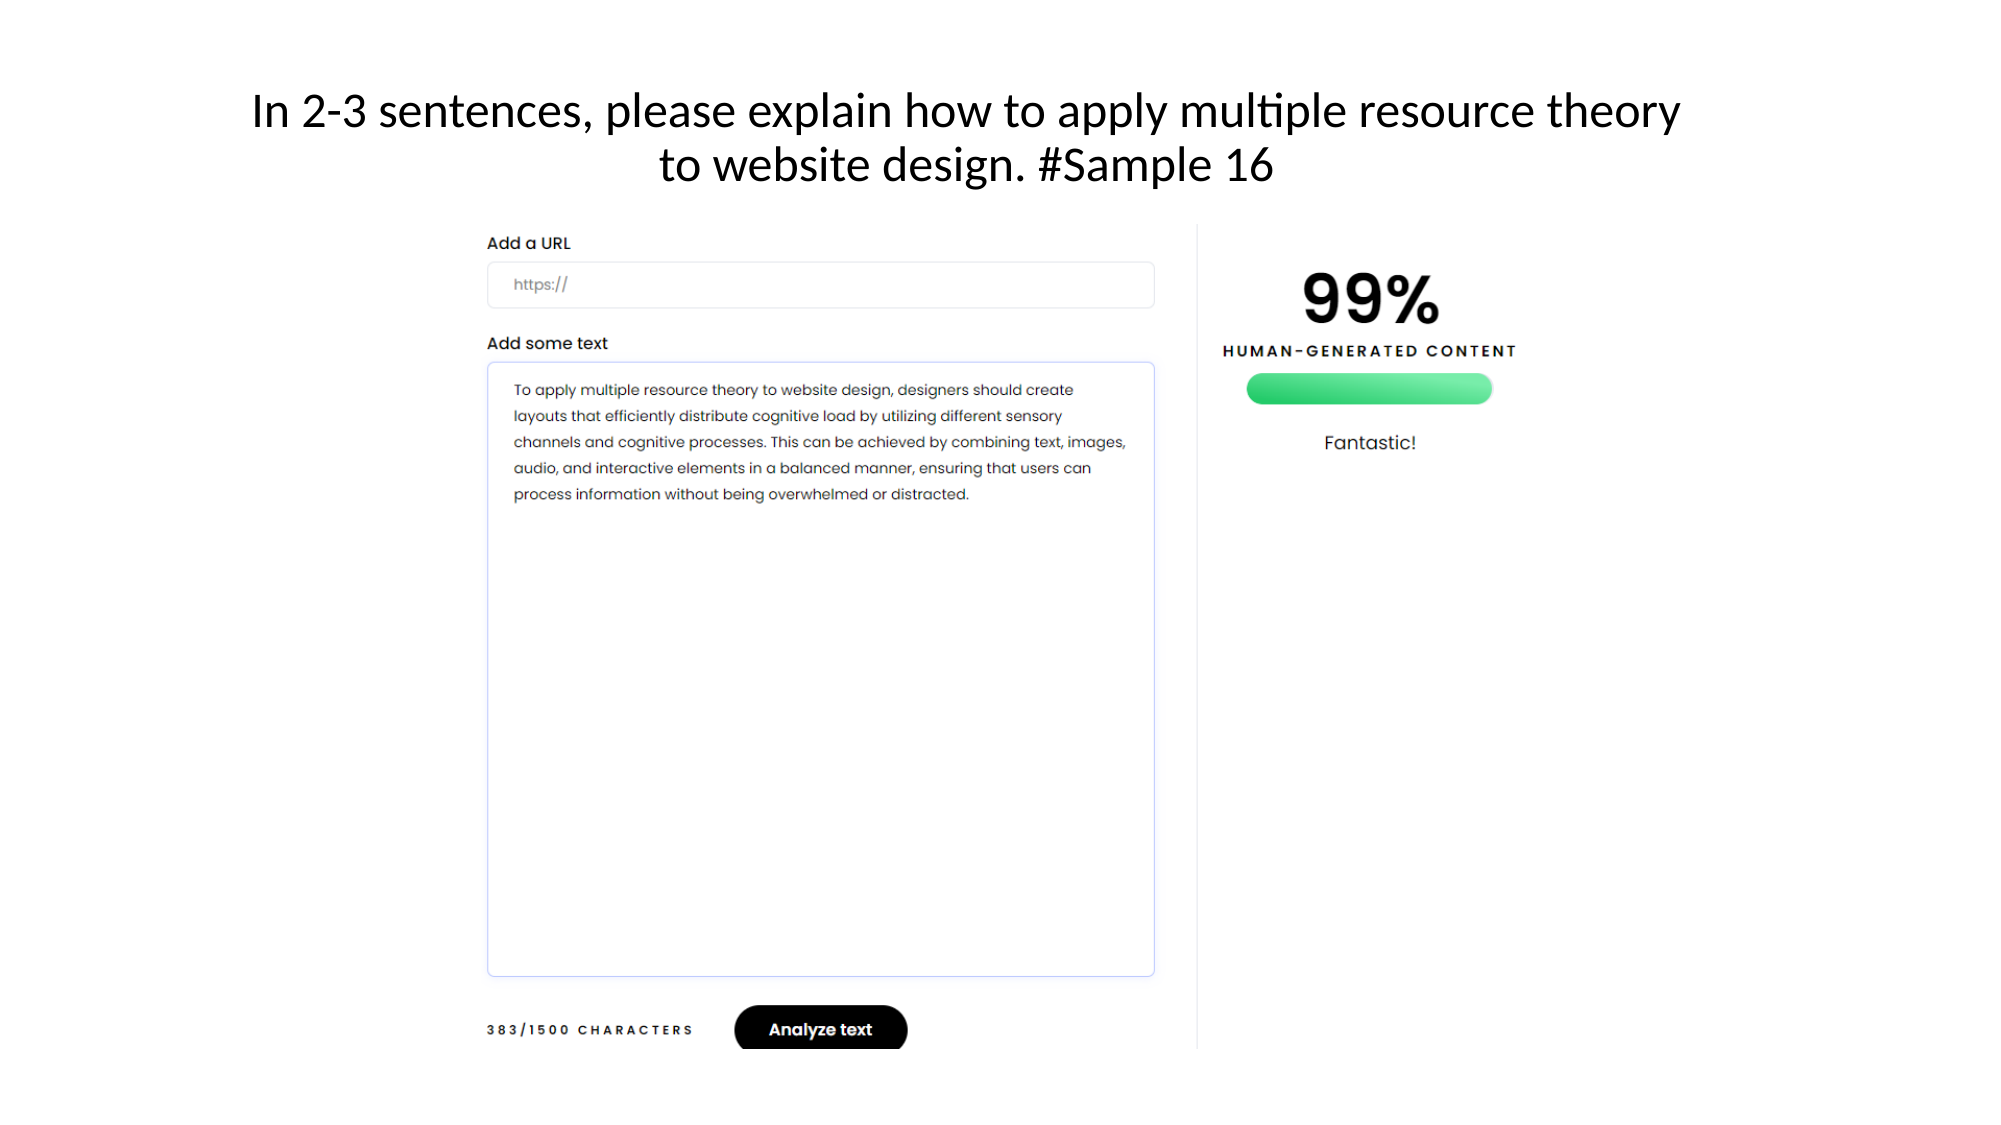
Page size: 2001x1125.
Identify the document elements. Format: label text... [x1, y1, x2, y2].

picture [481, 224, 1519, 1049]
subtitle In 2-3 sentences, please explain how to apply multiple resource theory to website design. #Sample 16 [216, 76, 1717, 219]
